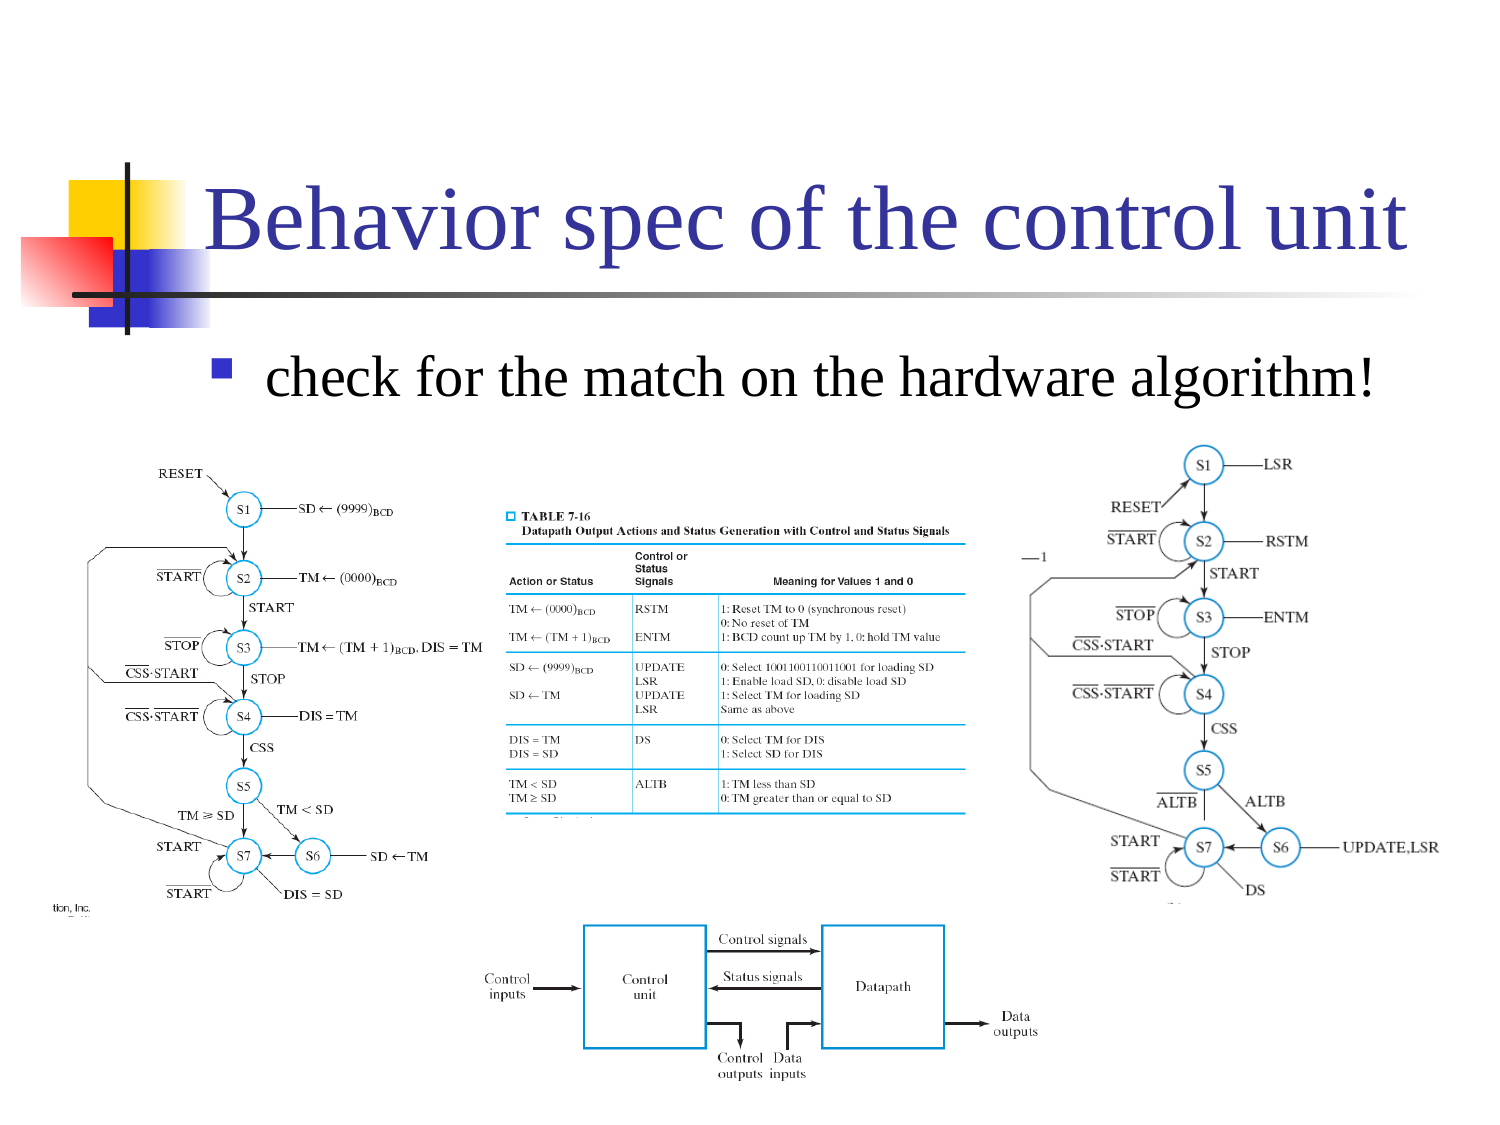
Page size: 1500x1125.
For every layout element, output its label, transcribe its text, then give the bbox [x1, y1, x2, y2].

picture [53, 432, 1444, 1087]
list check for the match on the hardware algorithm! [193, 331, 1469, 433]
title Behavior spec of the control unit [188, 35, 1468, 275]
